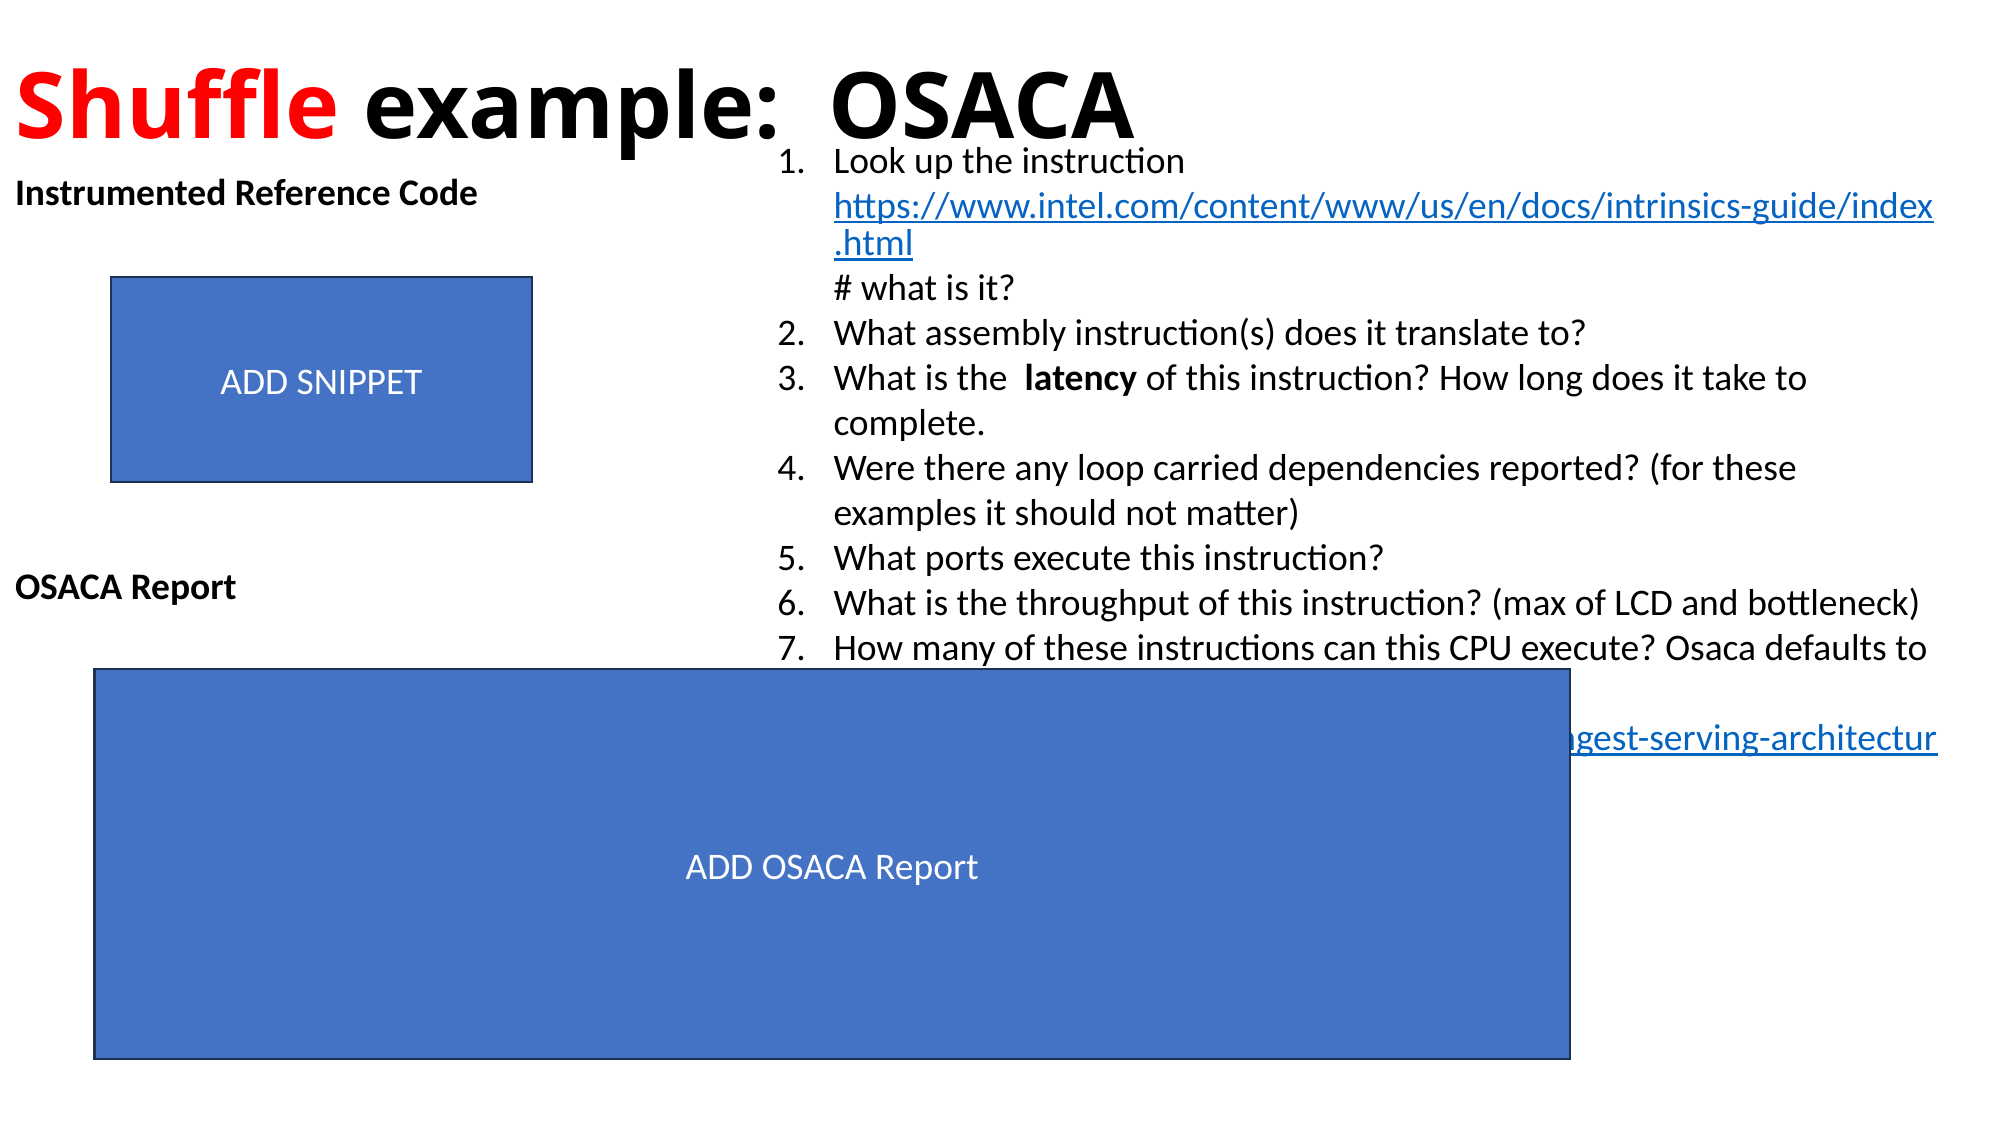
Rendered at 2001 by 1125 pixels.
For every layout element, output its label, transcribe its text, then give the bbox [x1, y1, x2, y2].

text_box ADD SNIPPET [110, 276, 533, 483]
text_box Instrumented Reference Code [0, 160, 646, 221]
title Shuffle example: OSACA [0, 0, 1726, 218]
text_box ADD OSACA Report [93, 668, 1571, 1060]
text_box Look up the instruction https://www.intel.com/content/www/us/en/docs/intrinsics-guide/index.html# what is it? What assembly instruction(s) does it translate to? What is the latency of this instruction? How long does it take to complete. Were there any loop carried dependencies reported? (for these examples it should not matter) What ports execute this instruction? What is the throughput of this instruction? (max of LCD and bottleneck) How many of these instructions can this CPU execute? Osaca defaults to intel skylake (https://chipsandcheese.com/p/skylake-intels-longest-serving-architecture ) [762, 128, 1958, 774]
text_box OSACA Report [0, 554, 646, 615]
